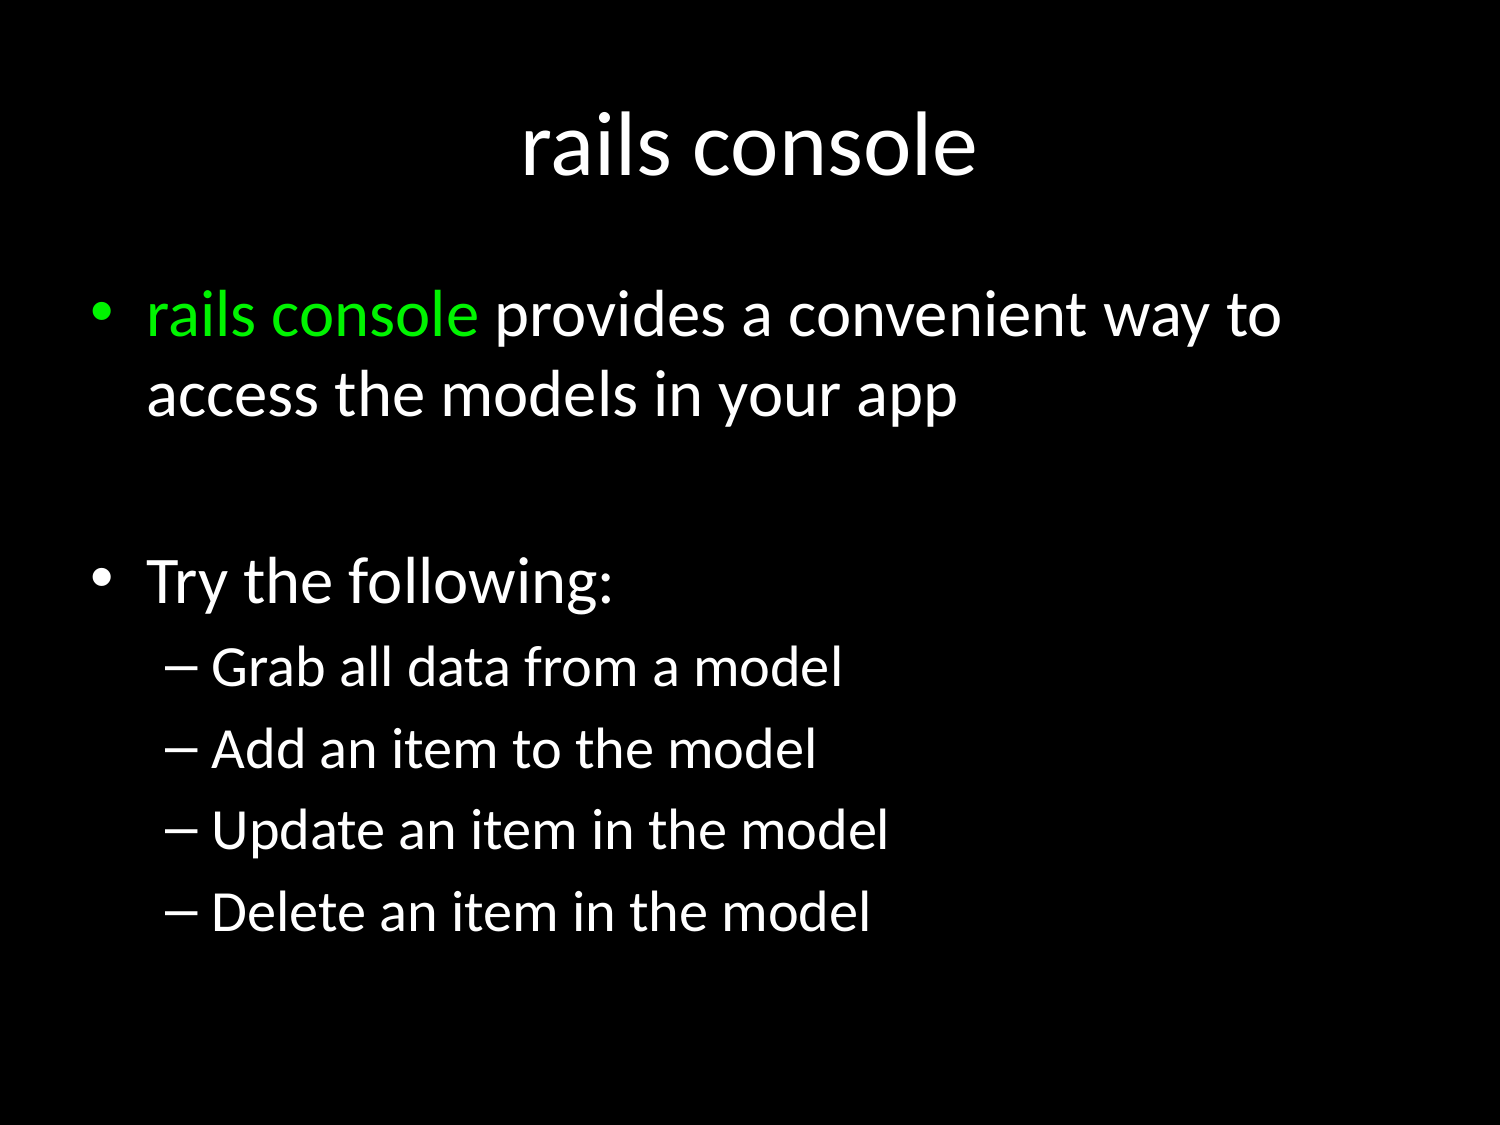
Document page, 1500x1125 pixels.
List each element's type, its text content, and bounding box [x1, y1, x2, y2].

title rails console [75, 45, 1425, 233]
list rails console provides a convenient way to access the models in your app Try the following: Grab all data from a model Add an item to the model Update an item in the model Delete an item in the model [75, 262, 1425, 1005]
